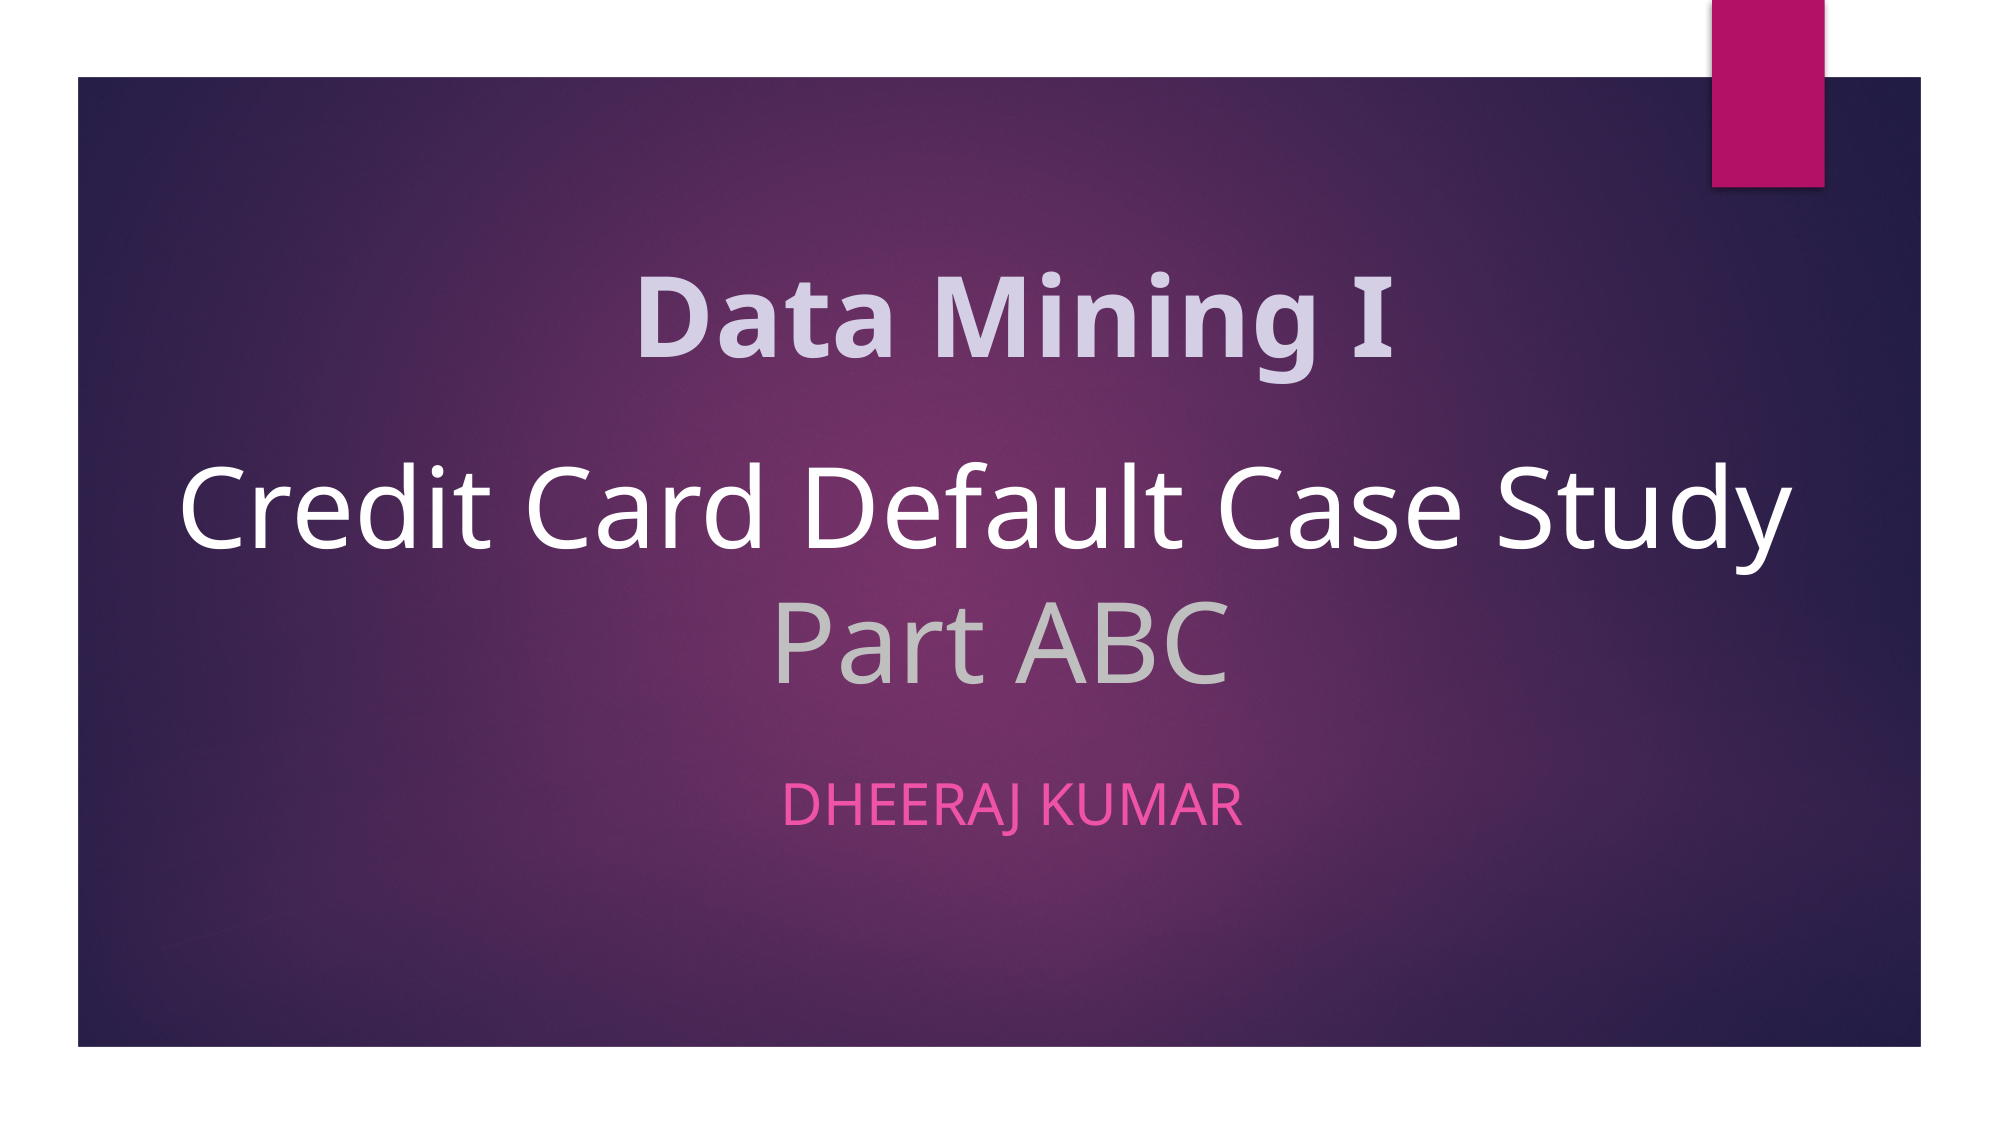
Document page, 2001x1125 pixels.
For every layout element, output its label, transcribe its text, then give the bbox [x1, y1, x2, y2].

text_box Data Mining I [617, 237, 1562, 388]
title Credit Card Default Case Study Part ABC [141, 385, 1859, 849]
subtitle DHEERAJ KUMAR [288, 759, 1737, 938]
